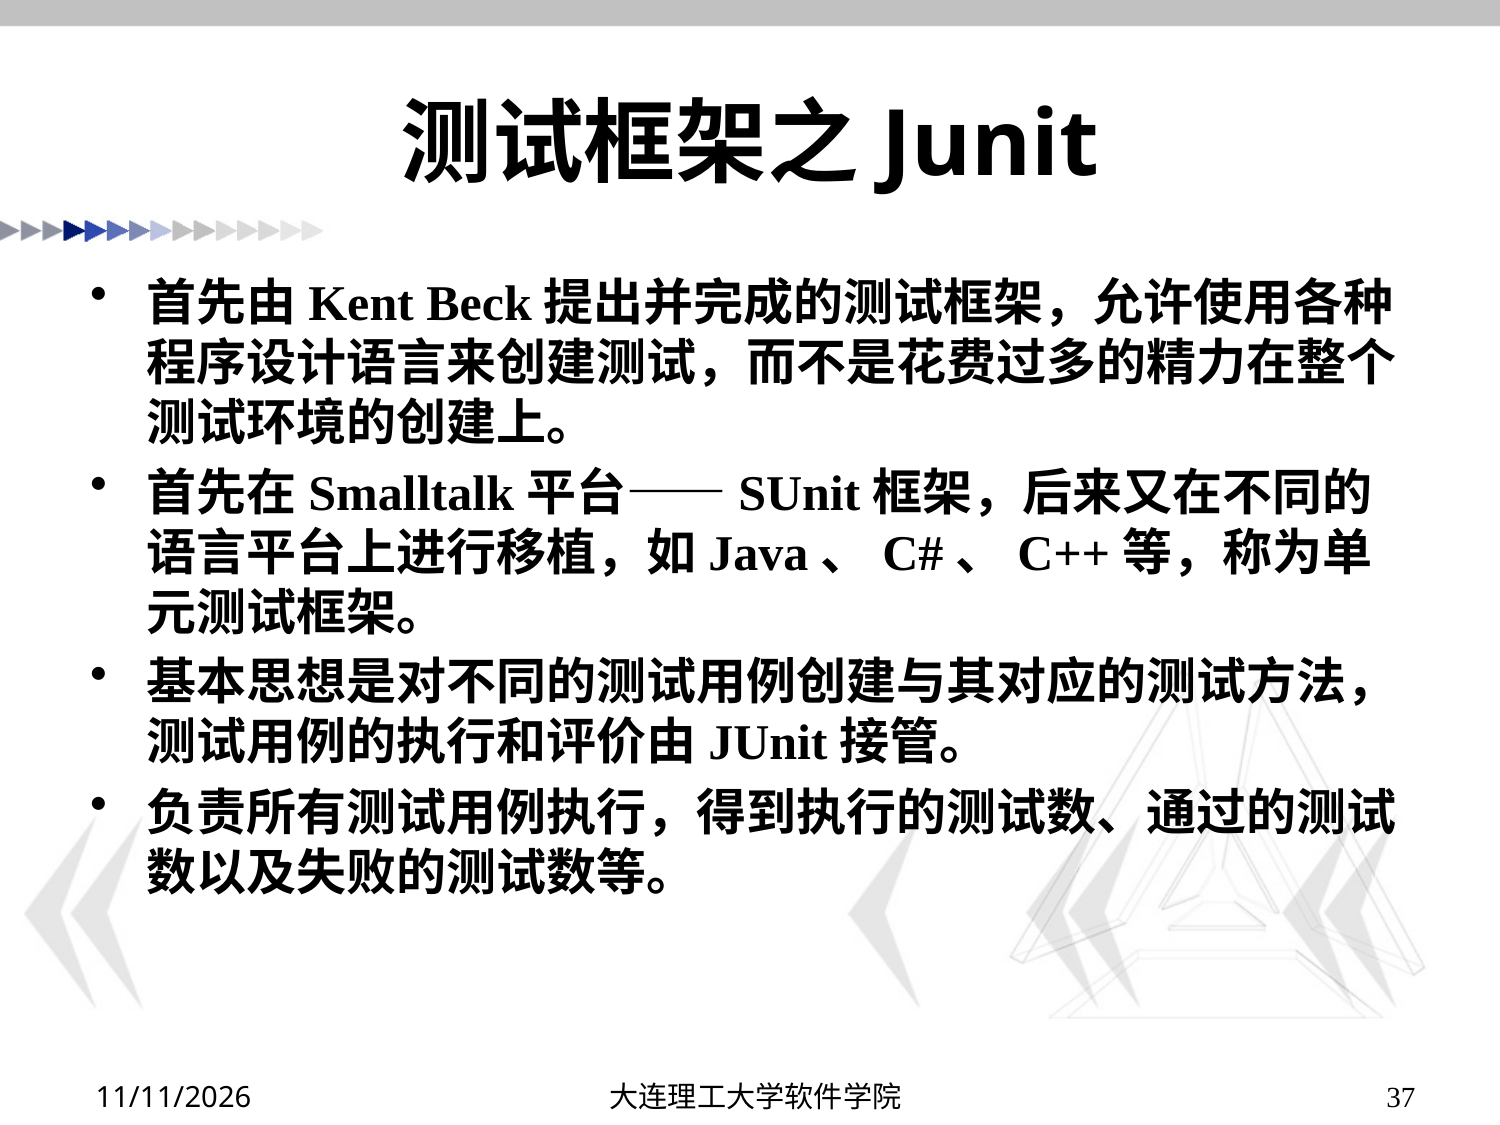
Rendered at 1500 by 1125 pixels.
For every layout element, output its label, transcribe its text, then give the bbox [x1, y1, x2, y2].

picture [0, 0, 1500, 1125]
slide_number 37 [1080, 1070, 1431, 1114]
title 测试框架之Junit [75, 45, 1425, 233]
footer 大连理工大学软件学院 [517, 1070, 994, 1114]
list 首先由Kent Beck提出并完成的测试框架，允许使用各种程序设计语言来创建测试，而不是花费过多的精力在整个测试环境的创建上。 首先在Smalltalk平台——SUnit框架，后来又在不同的语言平台上进行移植，如Java、C#、C++等，称为单元测试框架。 基本思想是对不同的测试用例创建与其对应的测试方法，测试用例的执行和评价由JUnit接管。 负责所有测试用例执行，得到执行的测试数、通过的测试数以及失败的测试数等。 [75, 262, 1425, 1047]
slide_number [80, 1070, 431, 1114]
